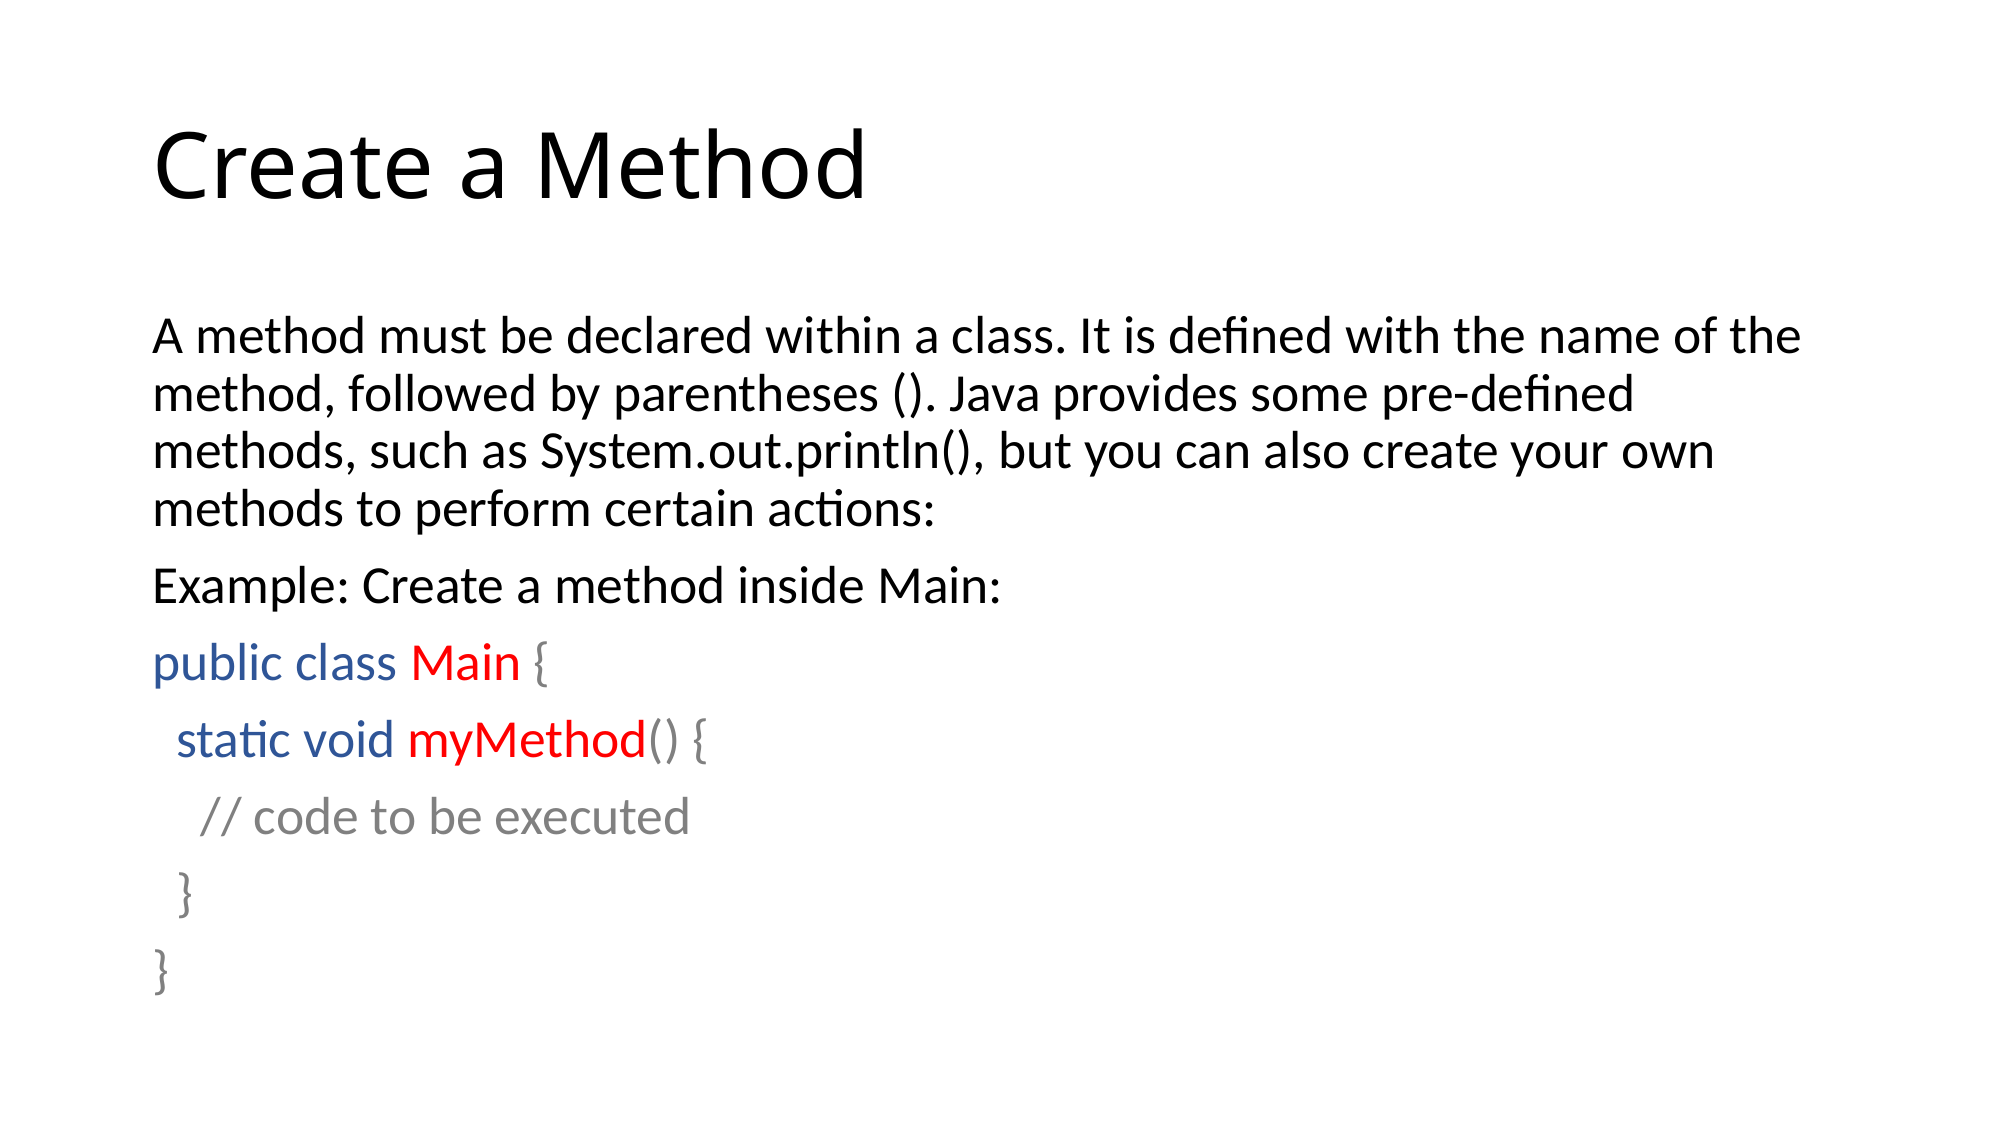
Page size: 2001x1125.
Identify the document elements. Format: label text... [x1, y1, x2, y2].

title Create a Method [137, 59, 1863, 278]
list A method must be declared within a class. It is defined with the name of the method, followed by parentheses (). Java provides some pre-defined methods, such as System.out.println(), but you can also create your own methods to perform certain actions: Example: Create a method inside Main: public class Main { static void myMethod() { // code to be executed } } [137, 299, 1863, 1014]
